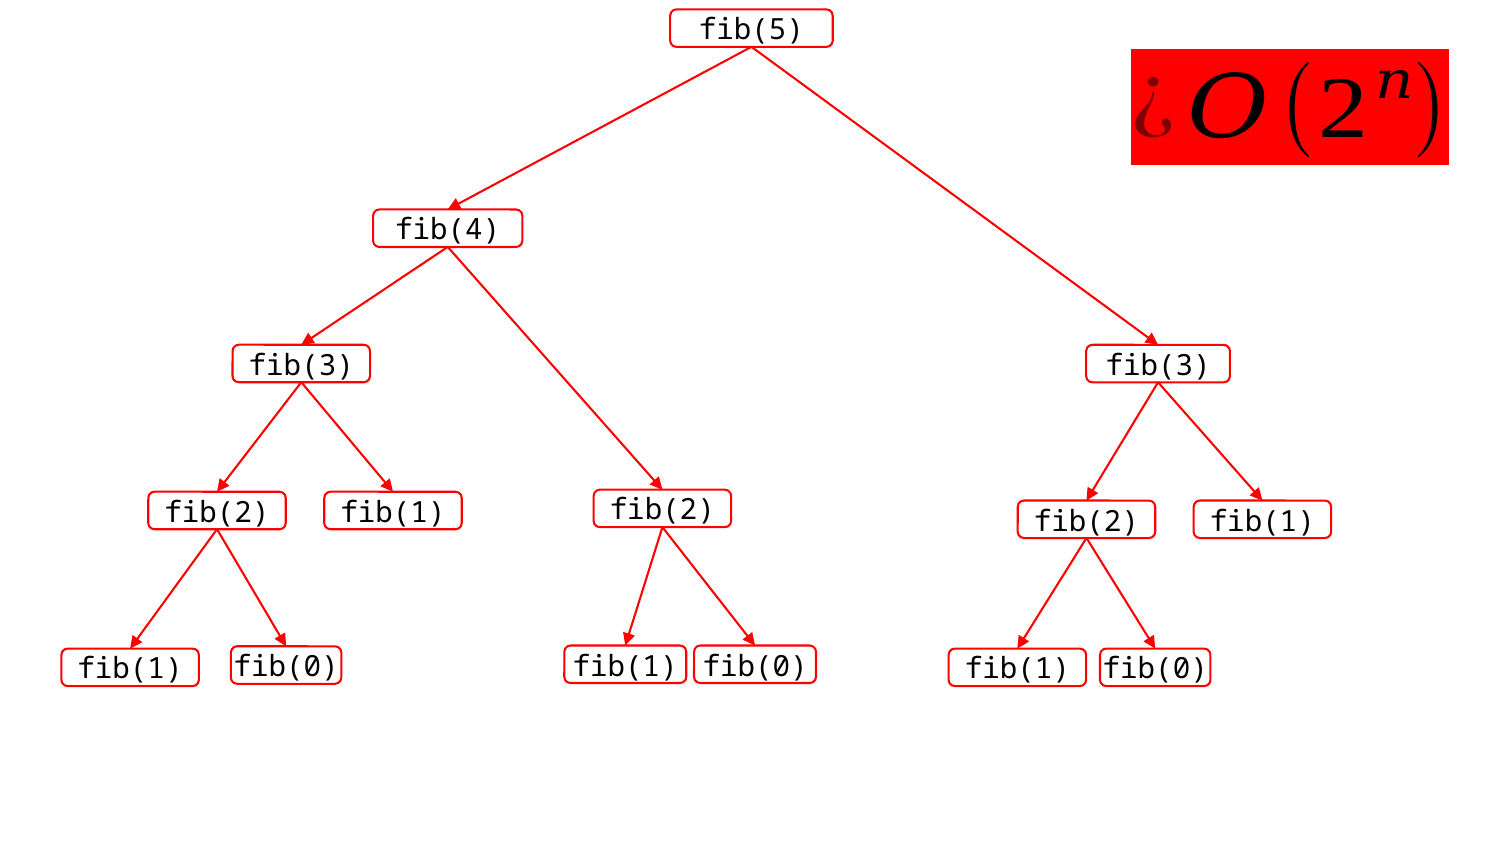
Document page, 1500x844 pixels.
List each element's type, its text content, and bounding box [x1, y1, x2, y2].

text_box fib(5) [670, 9, 833, 45]
text_box fib(1) [564, 645, 687, 684]
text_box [662, 526, 756, 646]
text_box fib(4) [373, 209, 523, 245]
text_box fib(3) [1086, 344, 1230, 380]
text_box fib(1) [948, 648, 1087, 687]
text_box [301, 246, 446, 345]
text_box fib(0) [1099, 648, 1211, 687]
text_box fib(2) [1017, 500, 1156, 536]
text_box fib(2) [148, 491, 286, 528]
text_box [1086, 381, 1156, 501]
text_box fib(0) [230, 646, 342, 684]
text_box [1157, 381, 1263, 501]
text_box fib(1) [324, 491, 462, 530]
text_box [447, 246, 663, 490]
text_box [129, 528, 215, 649]
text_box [751, 46, 1159, 346]
text_box fib(2) [593, 489, 732, 528]
text_box fib(1) [1193, 500, 1332, 539]
text_box fib(1) [61, 648, 199, 687]
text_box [1017, 537, 1085, 649]
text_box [216, 381, 300, 492]
text_box fib(0) [694, 645, 817, 684]
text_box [625, 526, 661, 646]
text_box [1086, 537, 1156, 649]
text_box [447, 46, 750, 210]
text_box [216, 528, 287, 647]
text_box fib(3) [232, 344, 371, 380]
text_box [301, 381, 394, 492]
